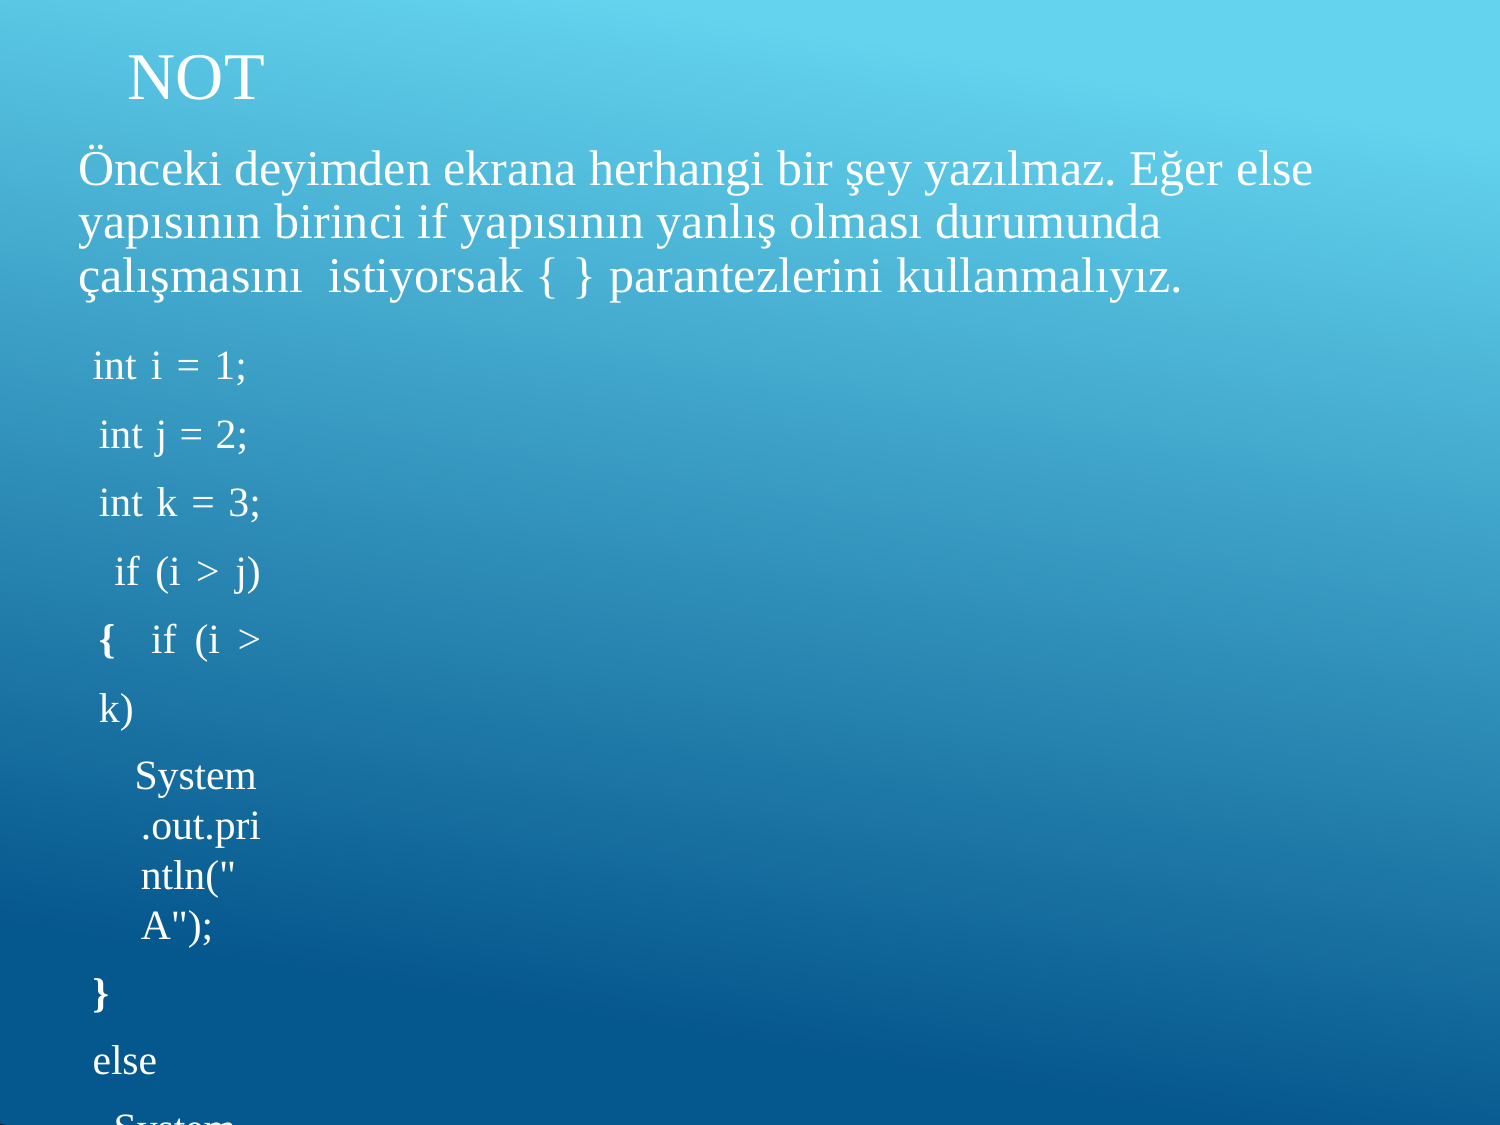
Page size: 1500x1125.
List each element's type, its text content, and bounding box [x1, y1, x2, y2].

title NOT [125, 30, 268, 131]
picture [0, 0, 1500, 1125]
text_box Önceki deyimden ekrana herhangi bir şey yazılmaz. Eğer else yapısının birinci if yapısının yanlış olması durumunda çalışmasını istiyorsak { } parantezlerini kullanmalıyız. int i = 1; int j = 2; int k = 3; if (i > j) { if (i > k) System.out.println("A"); } else System.out.println("B"); Bu ifade ekrana B yazar. [76, 131, 1400, 1125]
